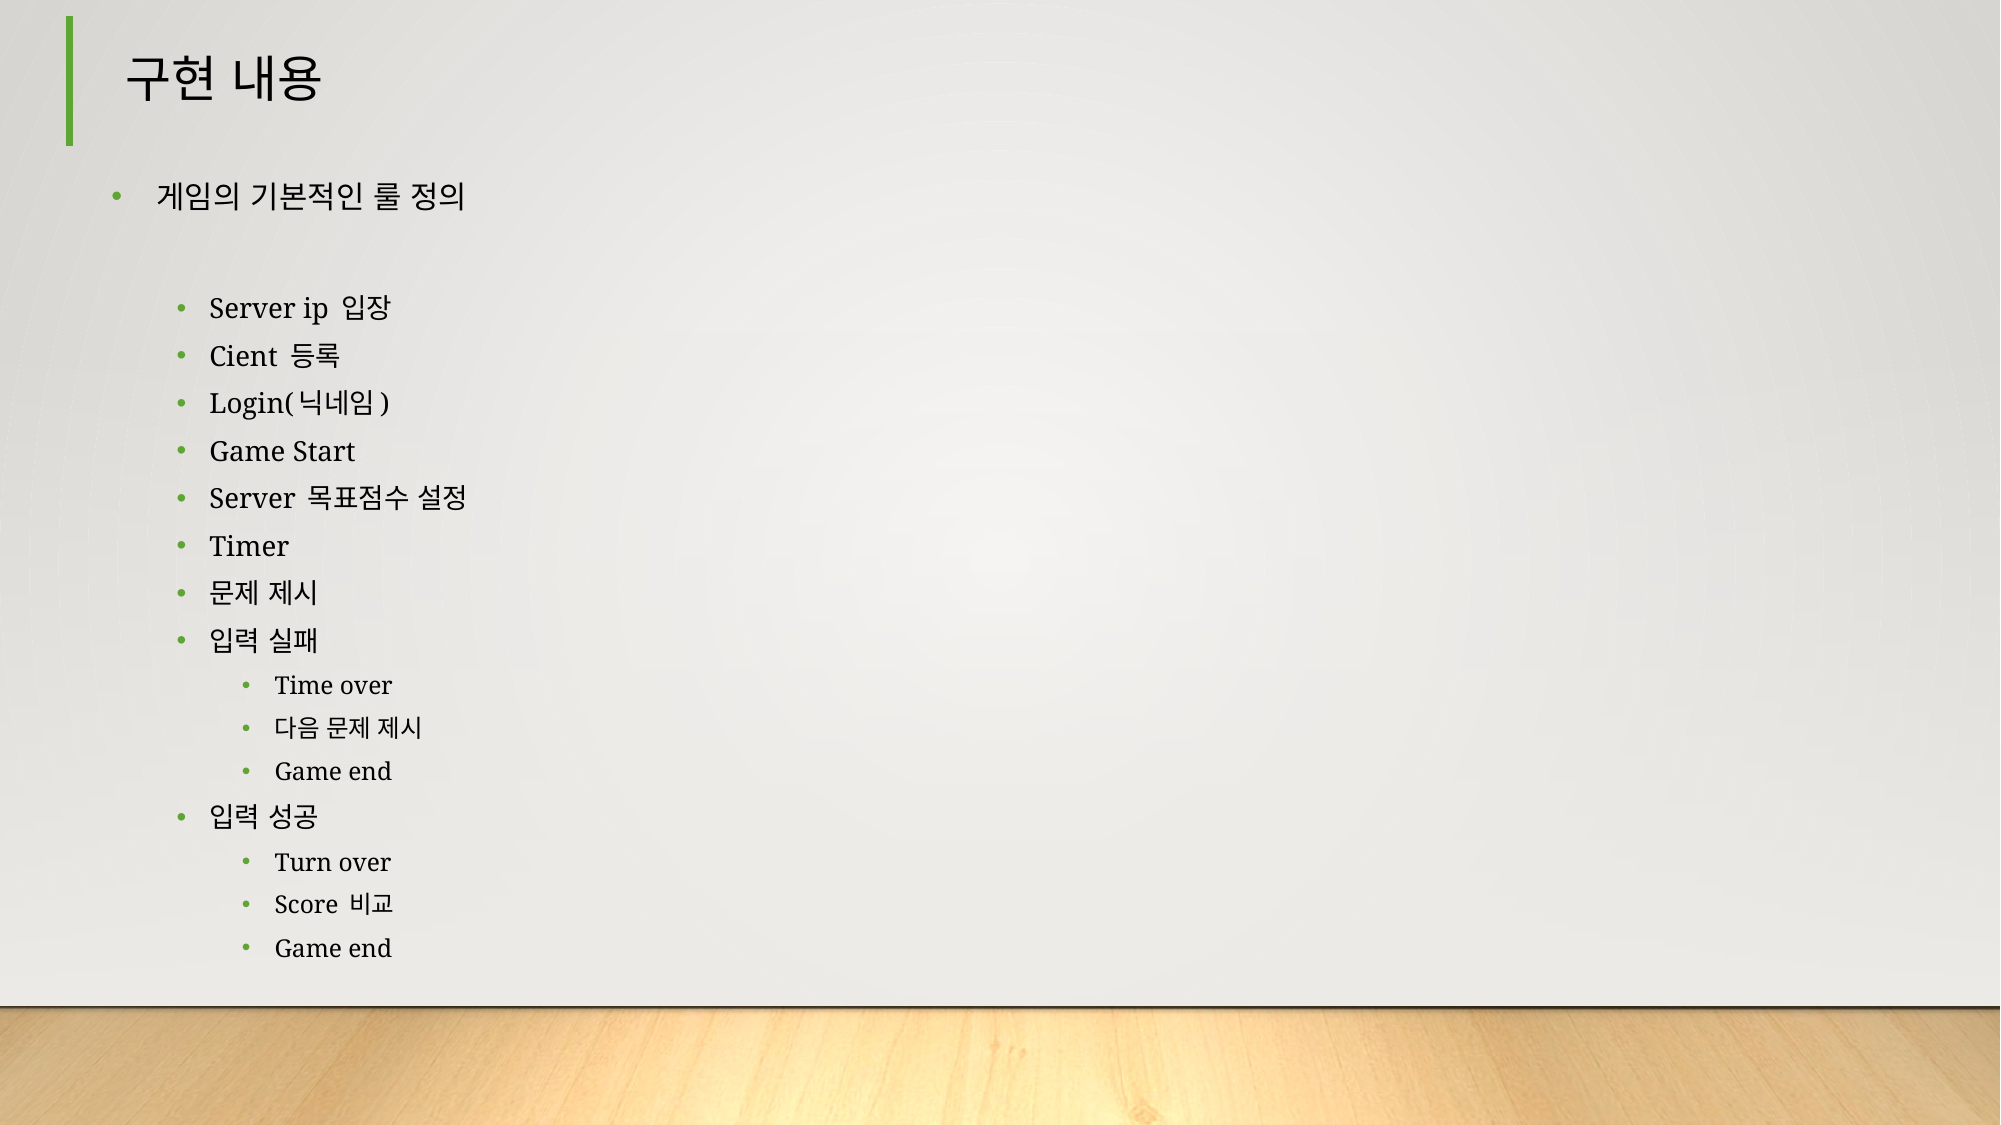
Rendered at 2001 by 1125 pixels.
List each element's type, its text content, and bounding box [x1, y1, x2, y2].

picture [0, 1006, 2000, 1125]
list 게임의 기본적인 룰 정의 Server ip 입장 Cient 등록 Login(닉네임) Game Start Server 목표점수 설정 Timer 문제 제시 입력 실패 Time over 다음 문제 제시 Game end 입력 성공 Turn over Score 비교 Game end [96, 163, 1880, 977]
title 구현 내용 [110, 17, 1894, 146]
